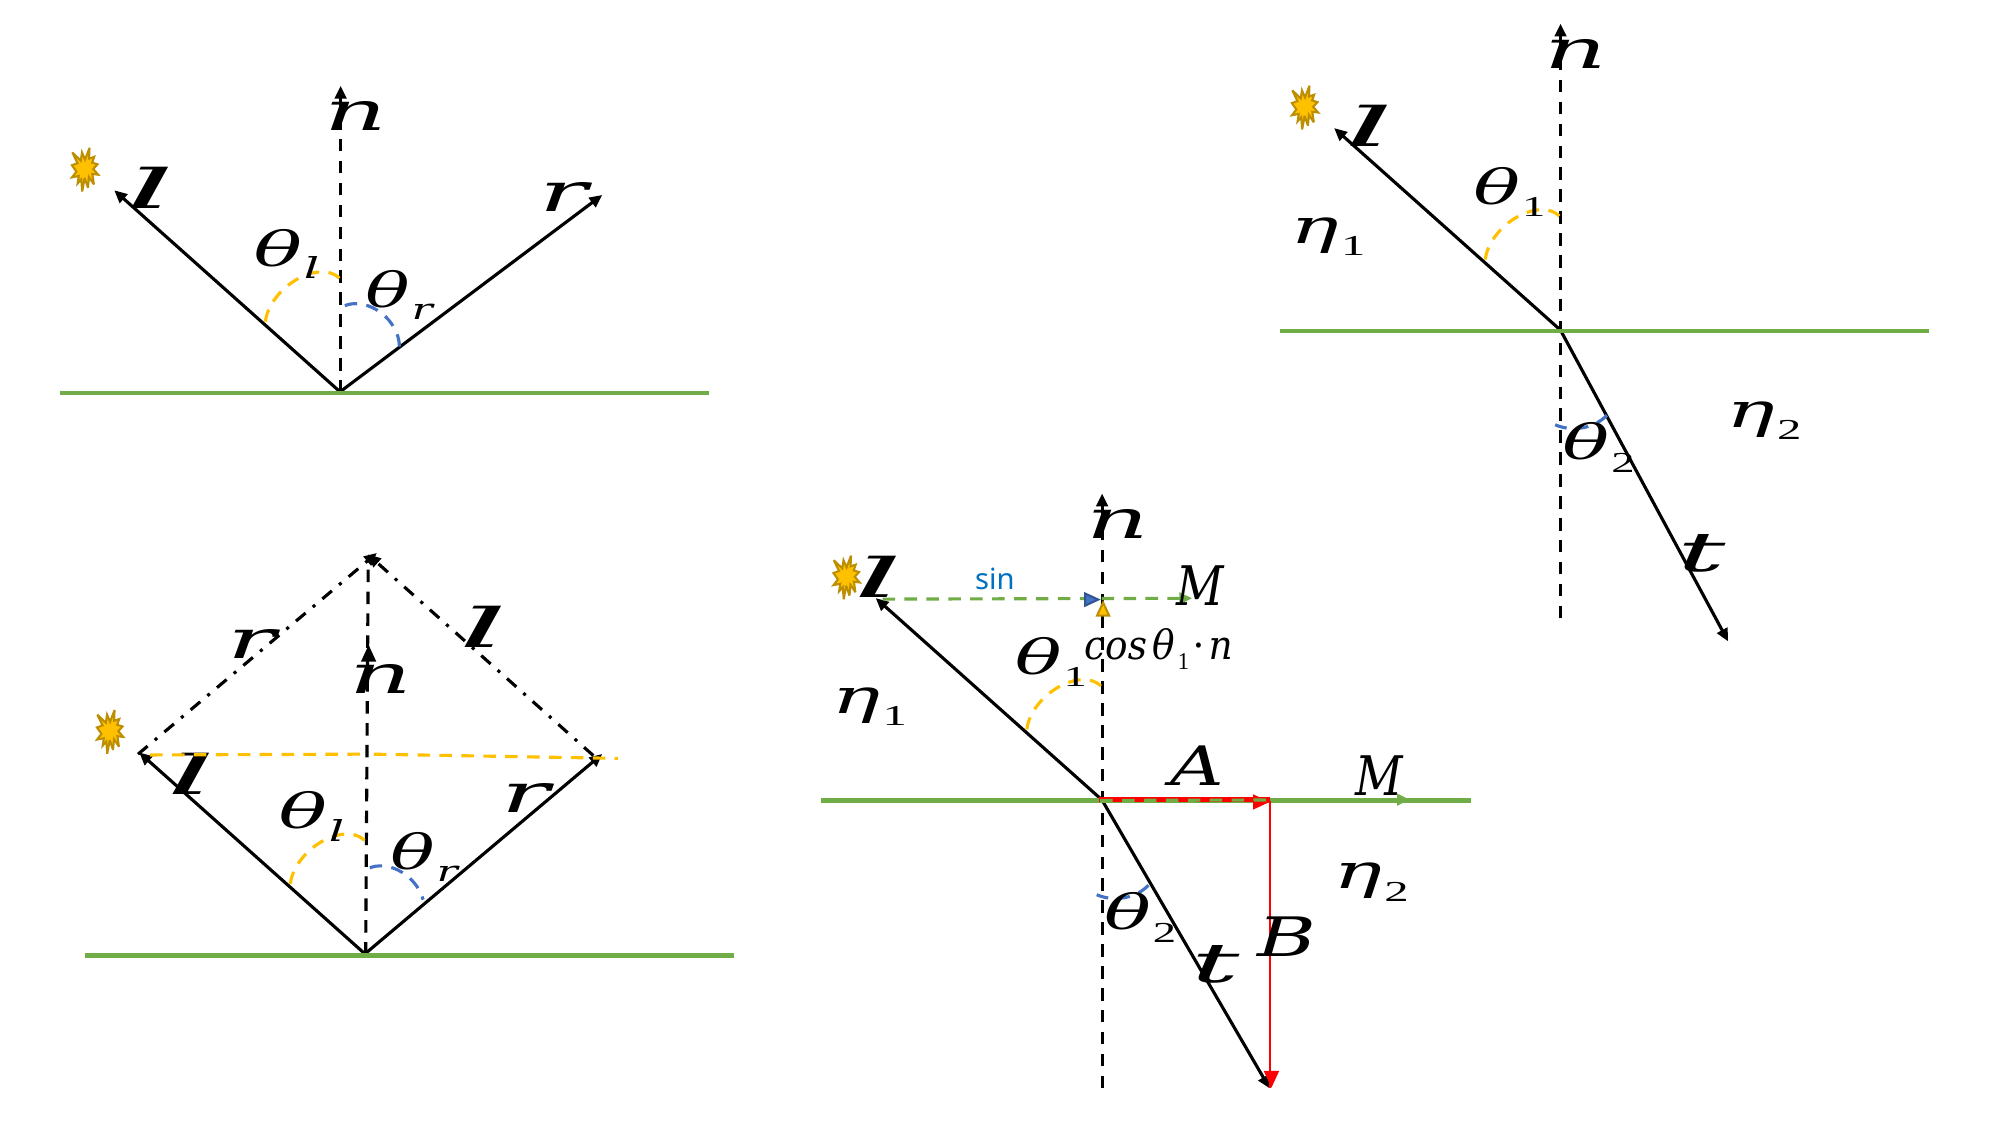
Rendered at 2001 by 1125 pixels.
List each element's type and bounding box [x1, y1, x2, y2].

text_box [137, 553, 377, 755]
text_box [1084, 591, 1098, 598]
text_box [1289, 85, 1321, 130]
text_box [1096, 889, 1101, 898]
text_box [1101, 801, 1269, 1089]
text_box [69, 147, 101, 192]
text_box [1554, 418, 1560, 429]
text_box [1560, 331, 1728, 642]
text_box [1270, 1070, 1280, 1088]
text_box [1334, 128, 1560, 330]
text_box [94, 709, 126, 754]
text_box [114, 190, 340, 392]
text_box [875, 598, 1102, 800]
text_box [1103, 600, 1111, 617]
text_box [338, 195, 602, 392]
text_box [831, 555, 863, 600]
text_box [363, 755, 602, 955]
text_box [373, 754, 619, 759]
text_box [139, 755, 363, 954]
text_box [368, 554, 594, 756]
